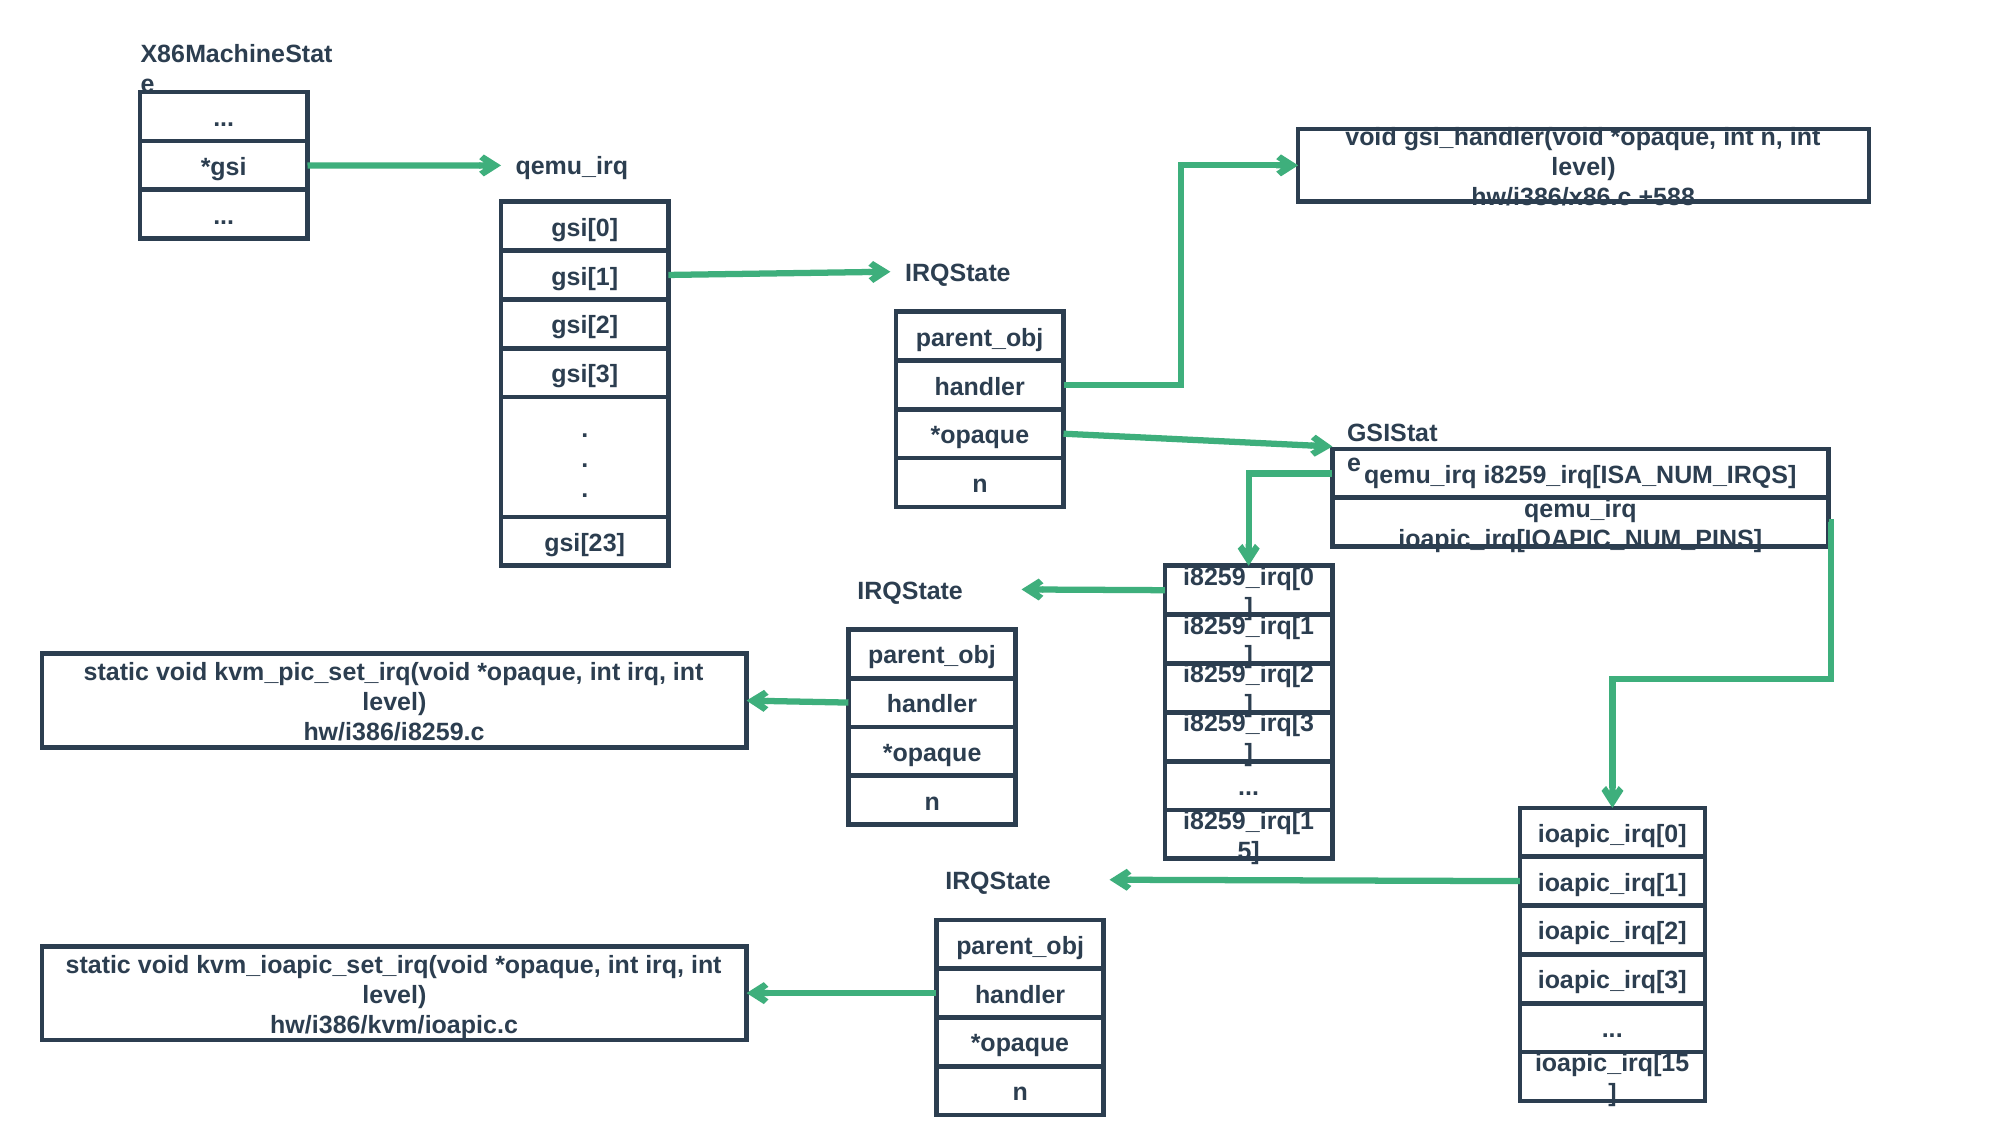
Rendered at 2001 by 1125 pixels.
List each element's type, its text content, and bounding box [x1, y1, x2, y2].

text_box GSIState [1332, 409, 1465, 484]
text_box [1519, 807, 1705, 1101]
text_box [1612, 522, 1829, 808]
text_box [125, 29, 355, 239]
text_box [930, 857, 1110, 1116]
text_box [500, 142, 669, 566]
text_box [1063, 164, 1299, 384]
text_box qemu_irq i8259_irq[ISA_NUM_IRQS] [1333, 448, 1830, 497]
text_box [668, 271, 891, 275]
text_box void gsi_handler(void *opaque, int n, int level) hw/i386/x86.c +588 [1297, 128, 1870, 203]
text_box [1248, 472, 1333, 565]
text_box static void kvm_pic_set_irq(void *opaque, int irq, int level) hw/i386/i8259.c [41, 653, 748, 748]
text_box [1164, 565, 1333, 859]
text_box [842, 566, 1022, 825]
text_box static void kvm_ioapic_set_irq(void *opaque, int irq, int level) hw/i386/kvm/ioapic.c [41, 945, 748, 1041]
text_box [890, 249, 1070, 507]
text_box qemu_irq ioapic_irq[IOAPIC_NUM_PINS] [1333, 497, 1830, 548]
